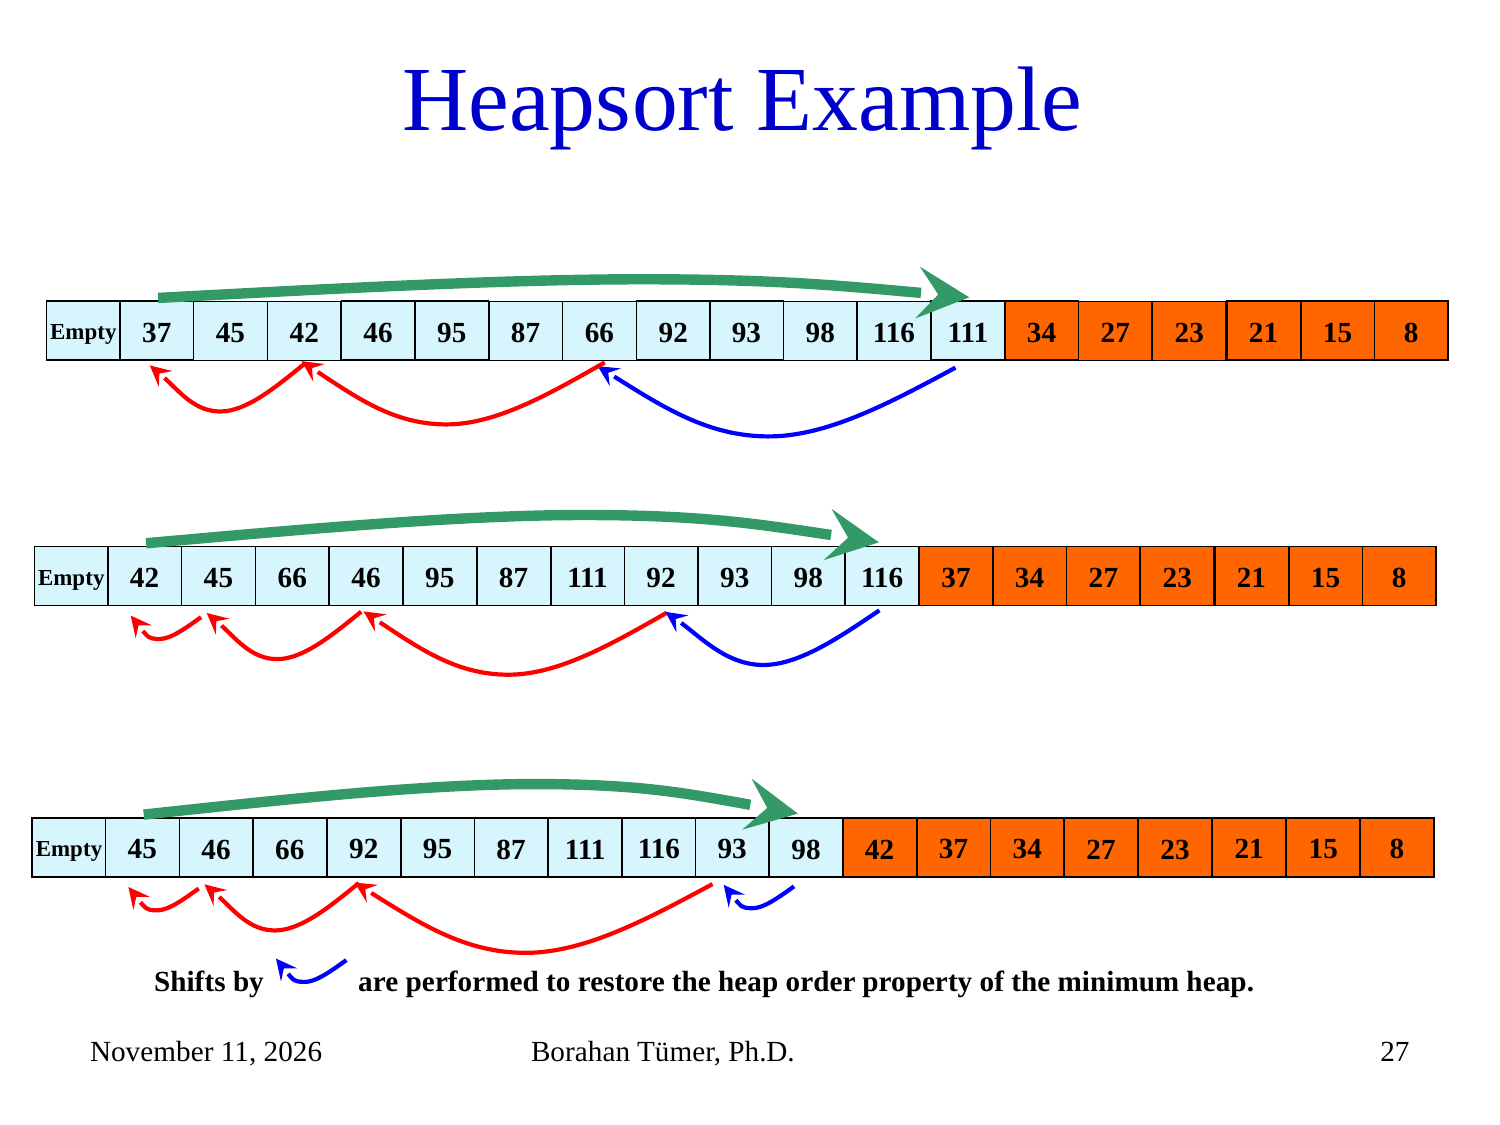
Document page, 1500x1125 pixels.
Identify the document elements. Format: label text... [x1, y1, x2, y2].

text_box [149, 364, 303, 412]
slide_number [75, 1024, 425, 1103]
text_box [46, 301, 1449, 361]
text_box [276, 958, 347, 983]
title Heapsort Example [67, 0, 1418, 188]
text_box [128, 887, 199, 911]
text_box [598, 366, 956, 437]
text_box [32, 817, 1434, 878]
footer Borahan Tümer, Ph.D. [512, 1024, 988, 1103]
text_box [354, 882, 713, 953]
slide_number 27 [1074, 1024, 1425, 1103]
text_box [146, 514, 879, 546]
text_box [665, 610, 880, 666]
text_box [34, 546, 1437, 606]
text_box [206, 611, 362, 660]
text_box [143, 783, 798, 817]
text_box Shifts by are performed to restore the heap order property of the minimum heap. [139, 954, 1277, 1005]
text_box [301, 361, 605, 425]
text_box [130, 615, 202, 640]
text_box [363, 611, 665, 675]
text_box [158, 279, 970, 301]
text_box [204, 883, 356, 931]
text_box [723, 884, 795, 909]
